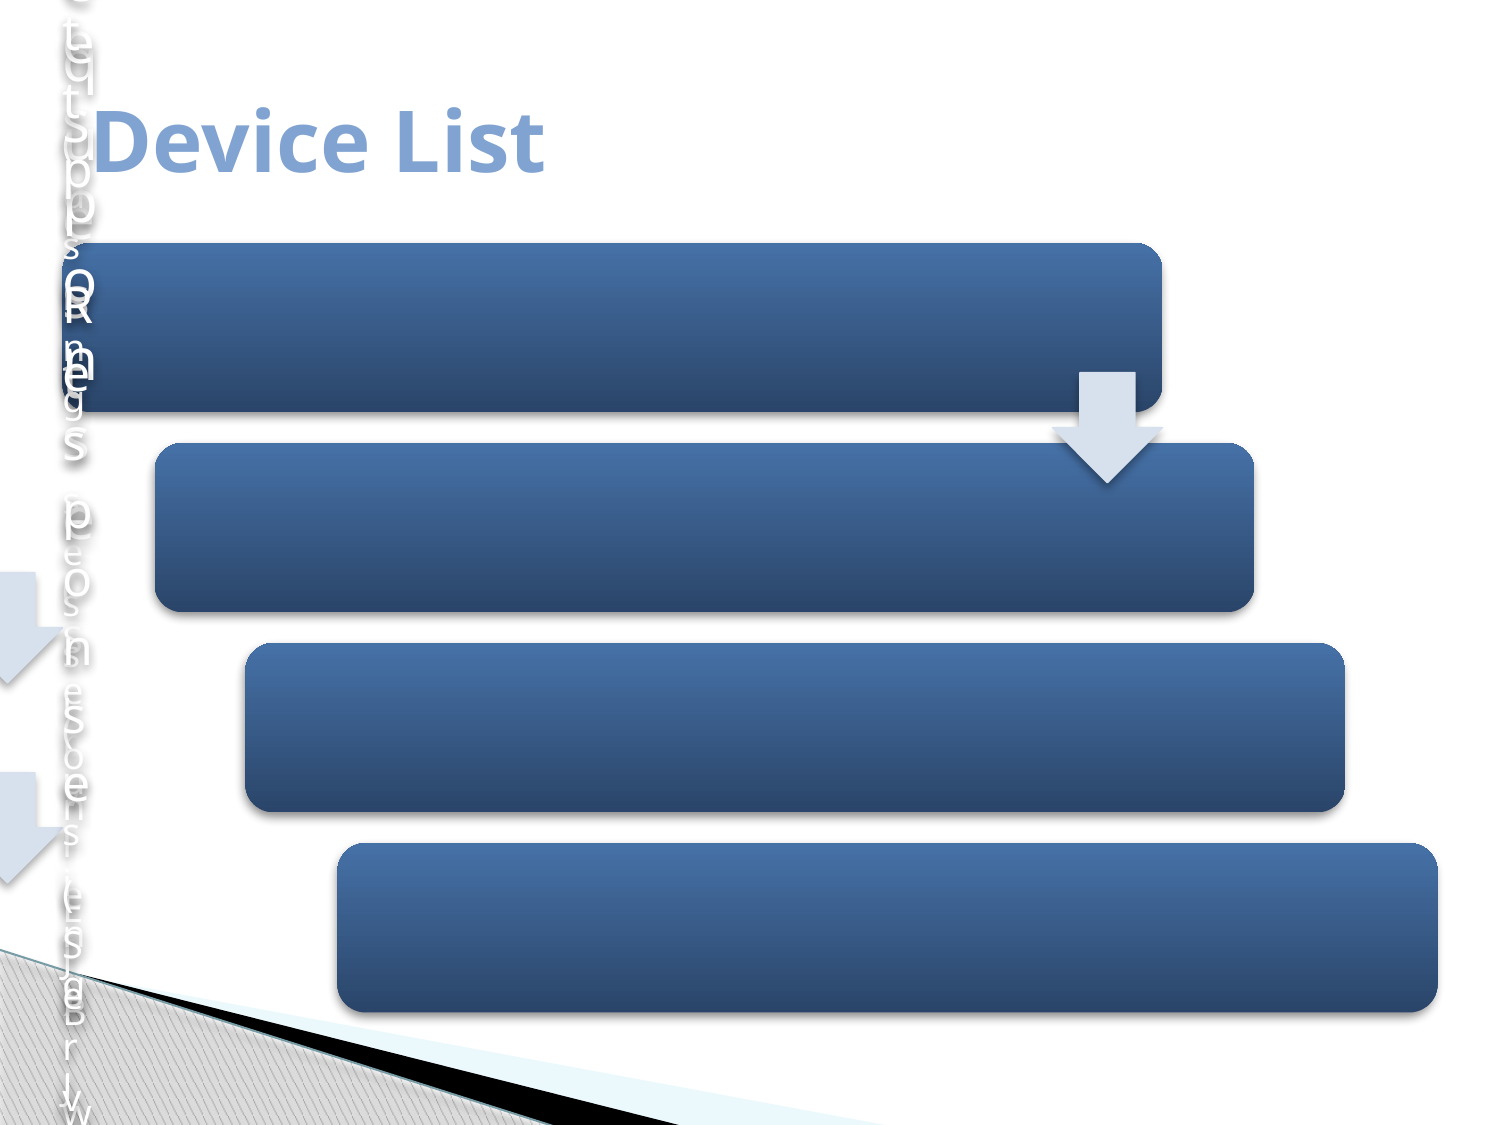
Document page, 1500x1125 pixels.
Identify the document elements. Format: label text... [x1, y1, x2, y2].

title Device List [75, 45, 1425, 233]
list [62, 242, 1438, 1013]
